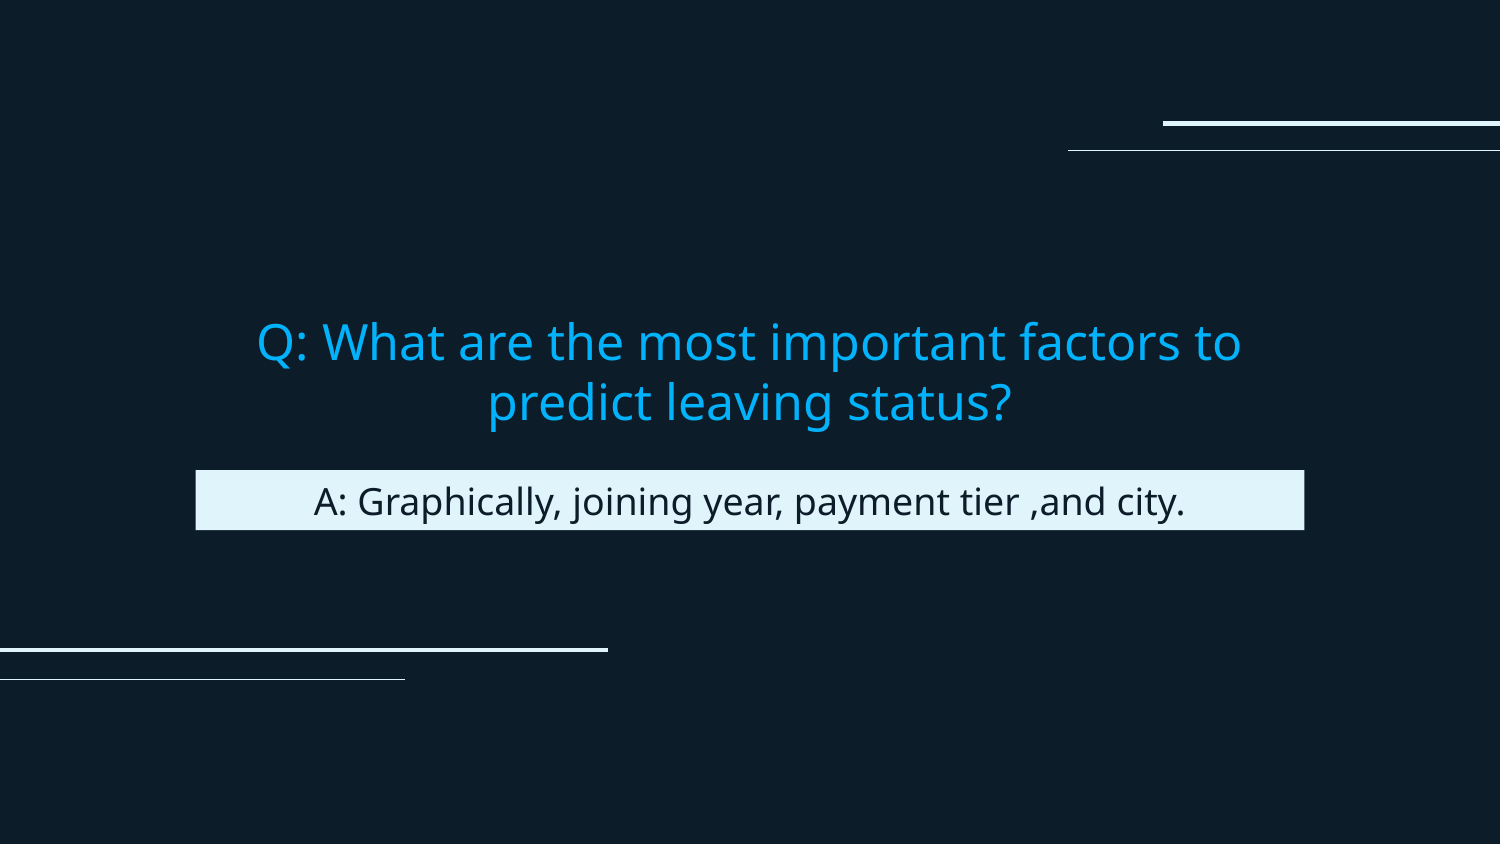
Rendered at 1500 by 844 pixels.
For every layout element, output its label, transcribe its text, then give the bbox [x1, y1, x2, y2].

subtitle A: Graphically, joining year, payment tier ,and city. [195, 470, 1305, 531]
title Q: What are the most important factors to predict leaving status? [195, 288, 1305, 445]
